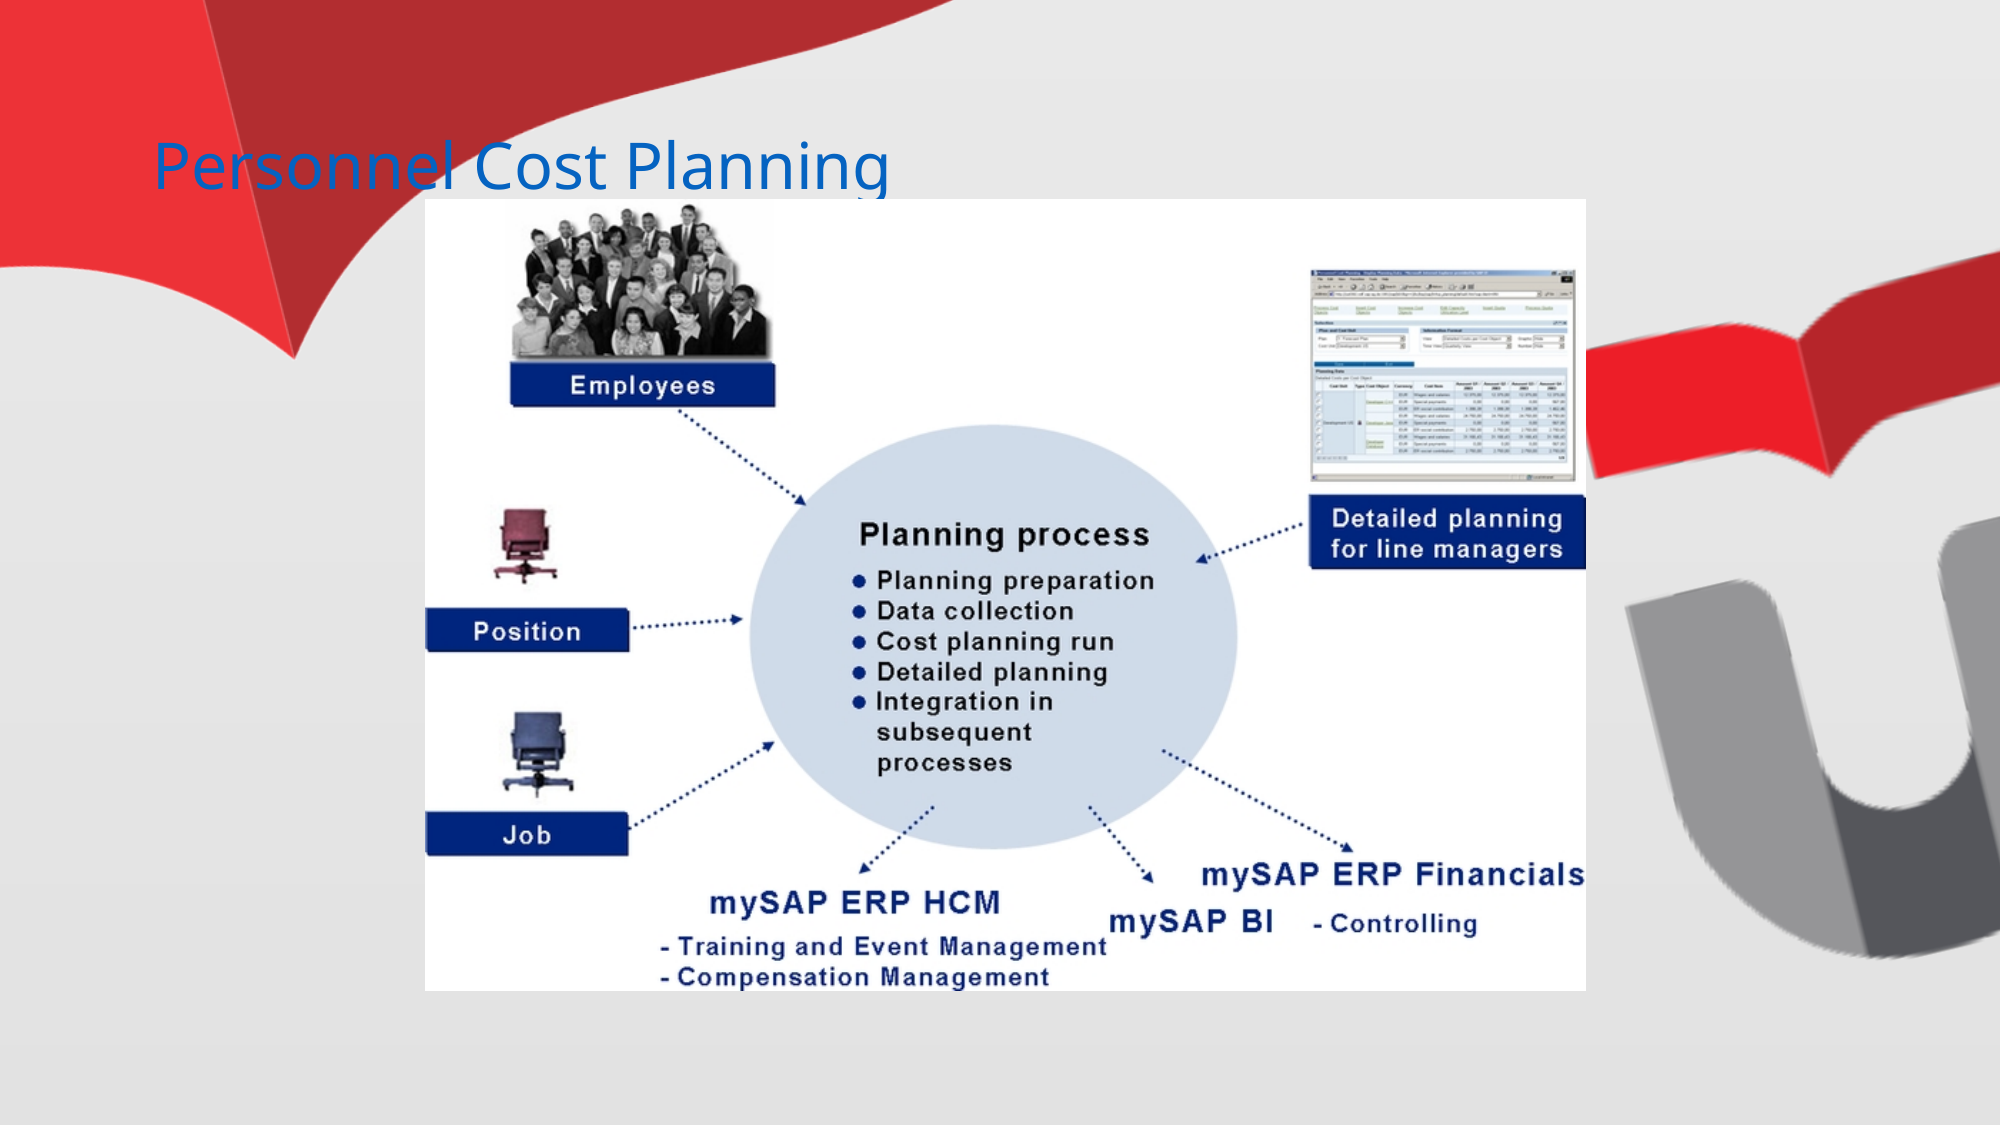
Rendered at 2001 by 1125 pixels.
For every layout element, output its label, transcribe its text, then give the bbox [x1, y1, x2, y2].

title Personnel Cost Planning [137, 59, 1863, 278]
picture [0, 0, 2001, 1028]
